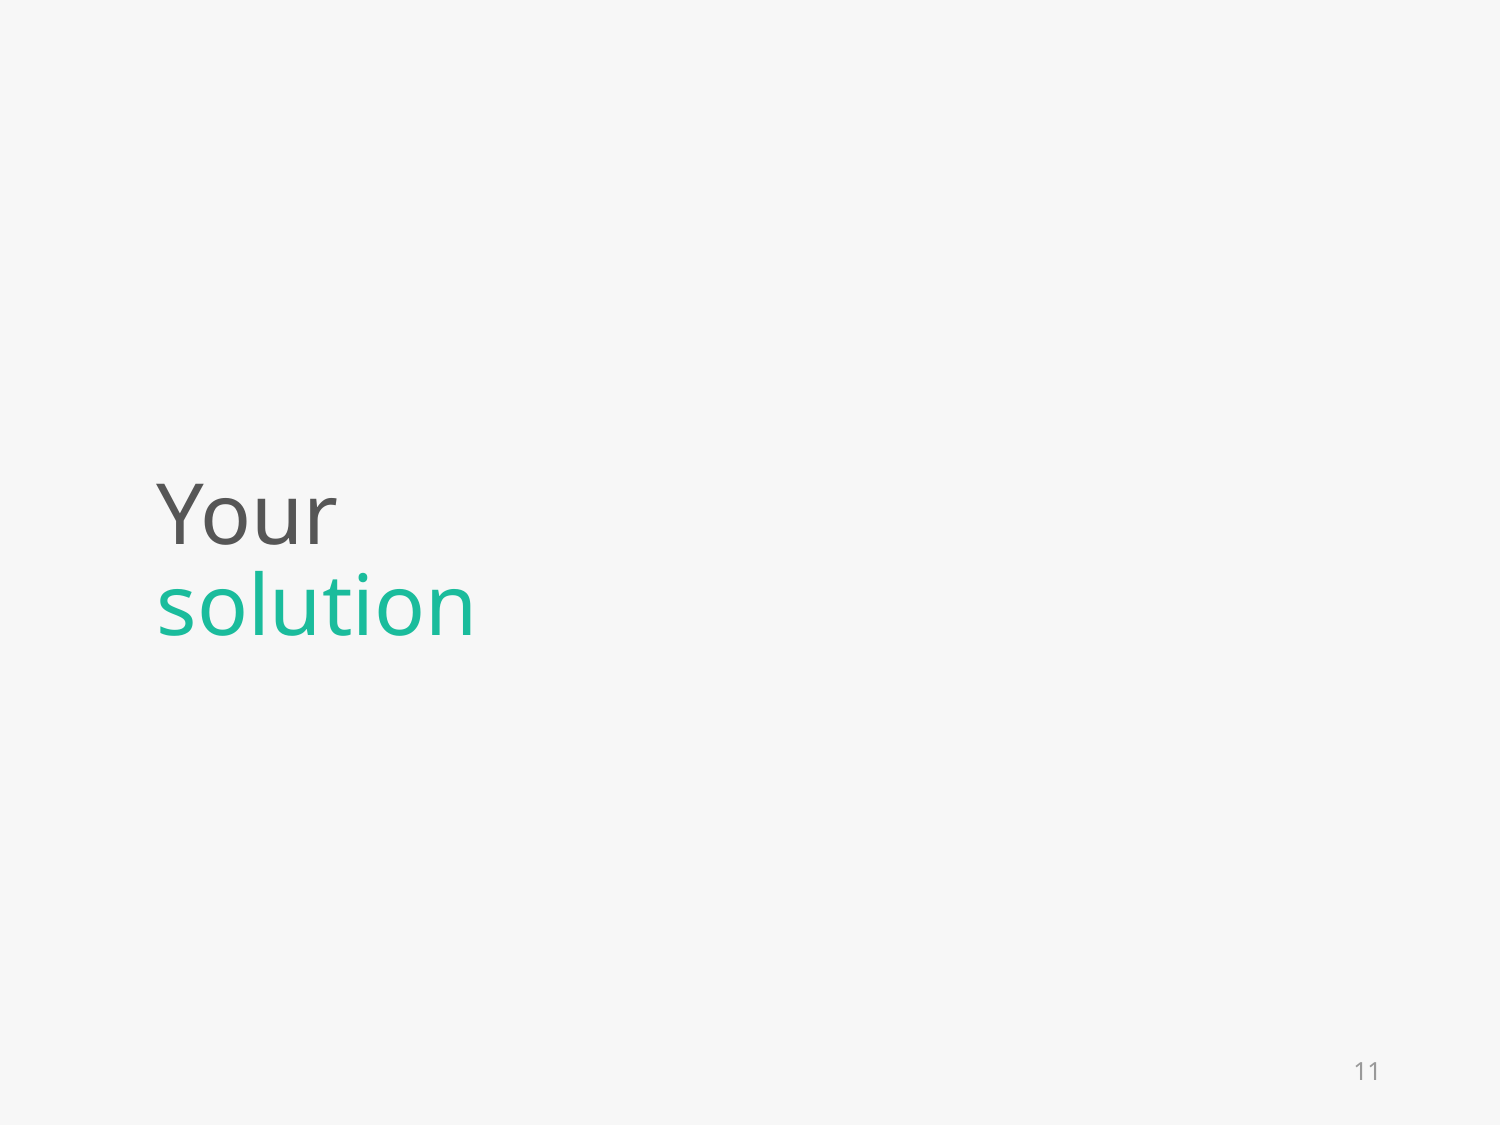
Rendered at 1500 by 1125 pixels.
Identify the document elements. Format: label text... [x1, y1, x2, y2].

text_box Your solution [156, 464, 651, 661]
slide_number 11 [1059, 1042, 1397, 1103]
